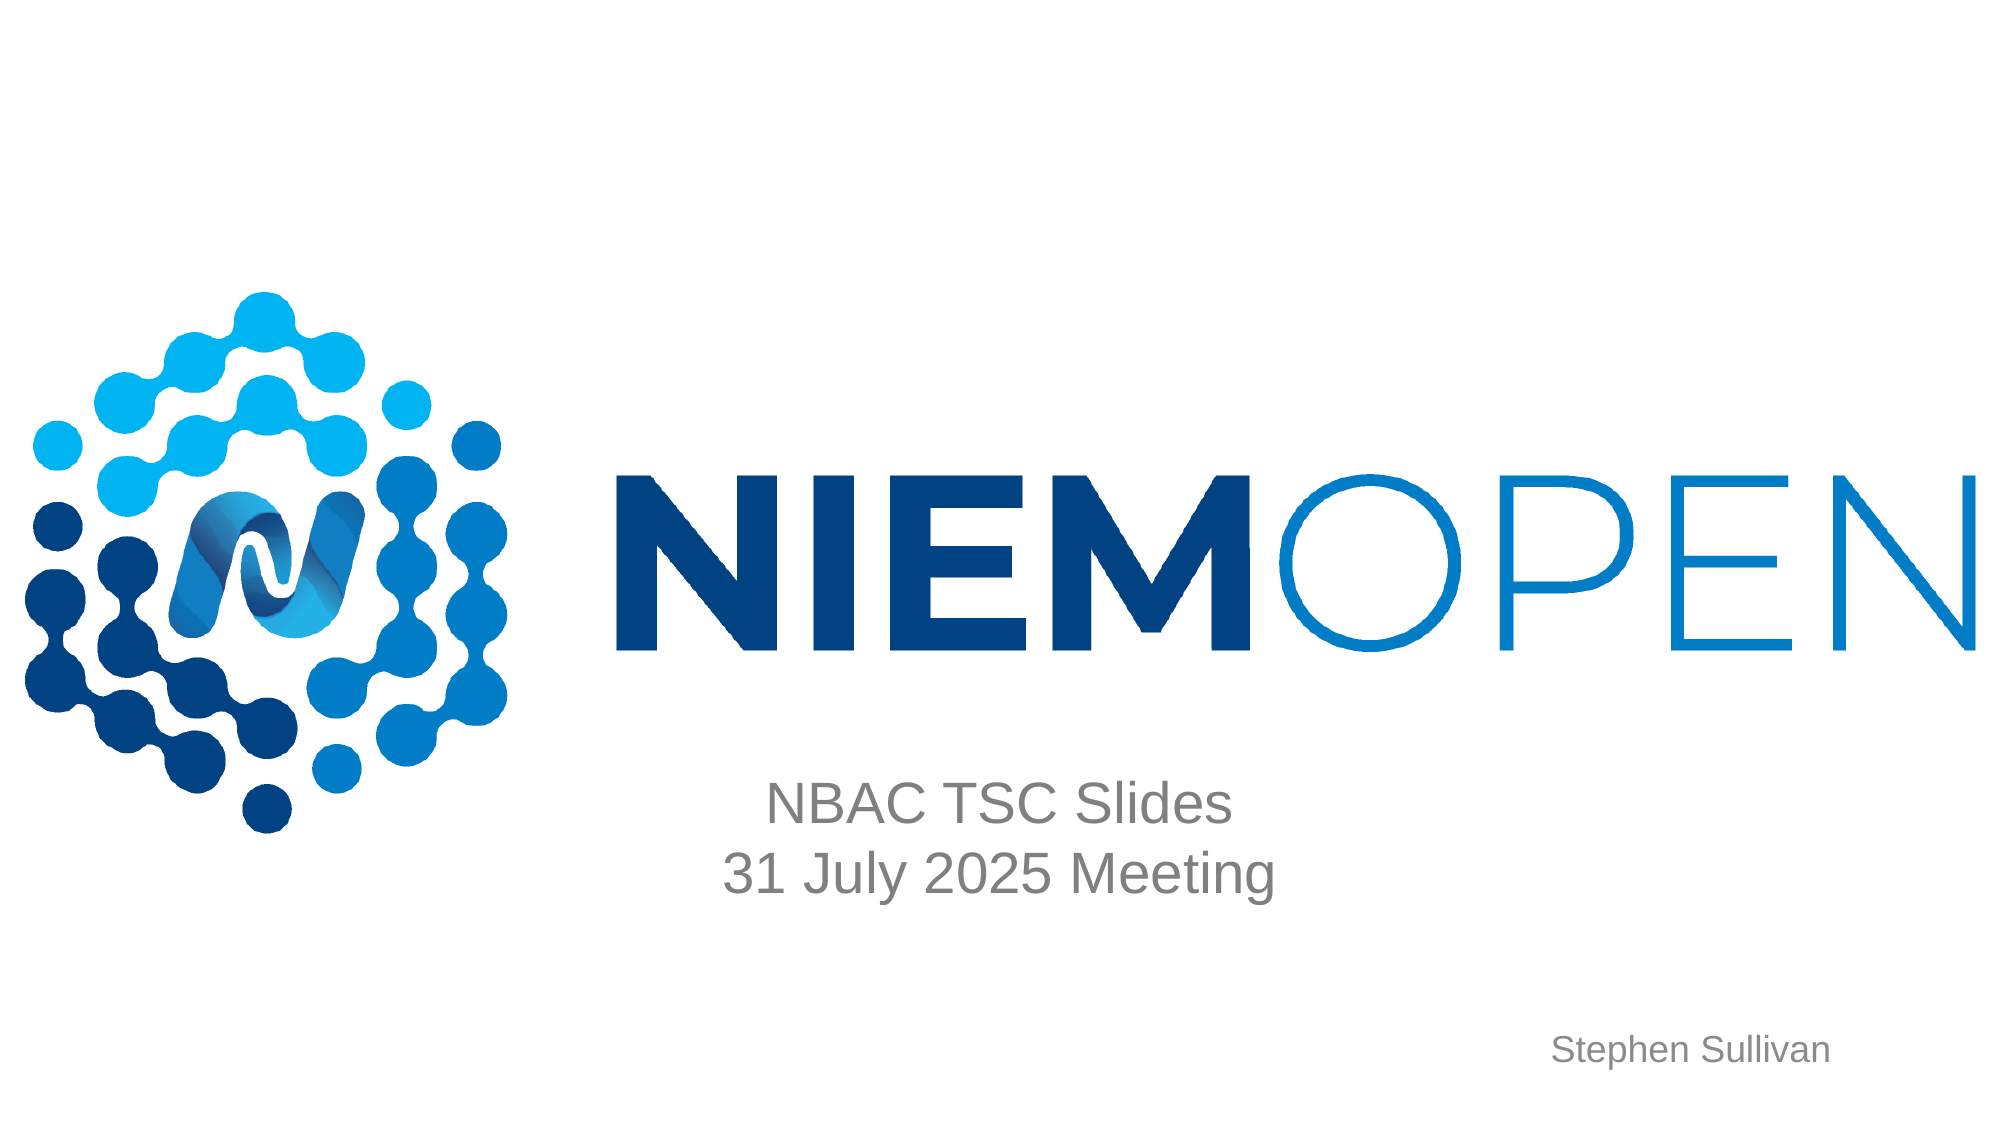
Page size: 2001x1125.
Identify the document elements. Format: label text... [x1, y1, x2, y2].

text_box Stephen Sullivan [1535, 1017, 1847, 1078]
title NBAC TSC Slides 31 July 2025 Meeting [327, 758, 1673, 896]
picture [0, 265, 2000, 860]
